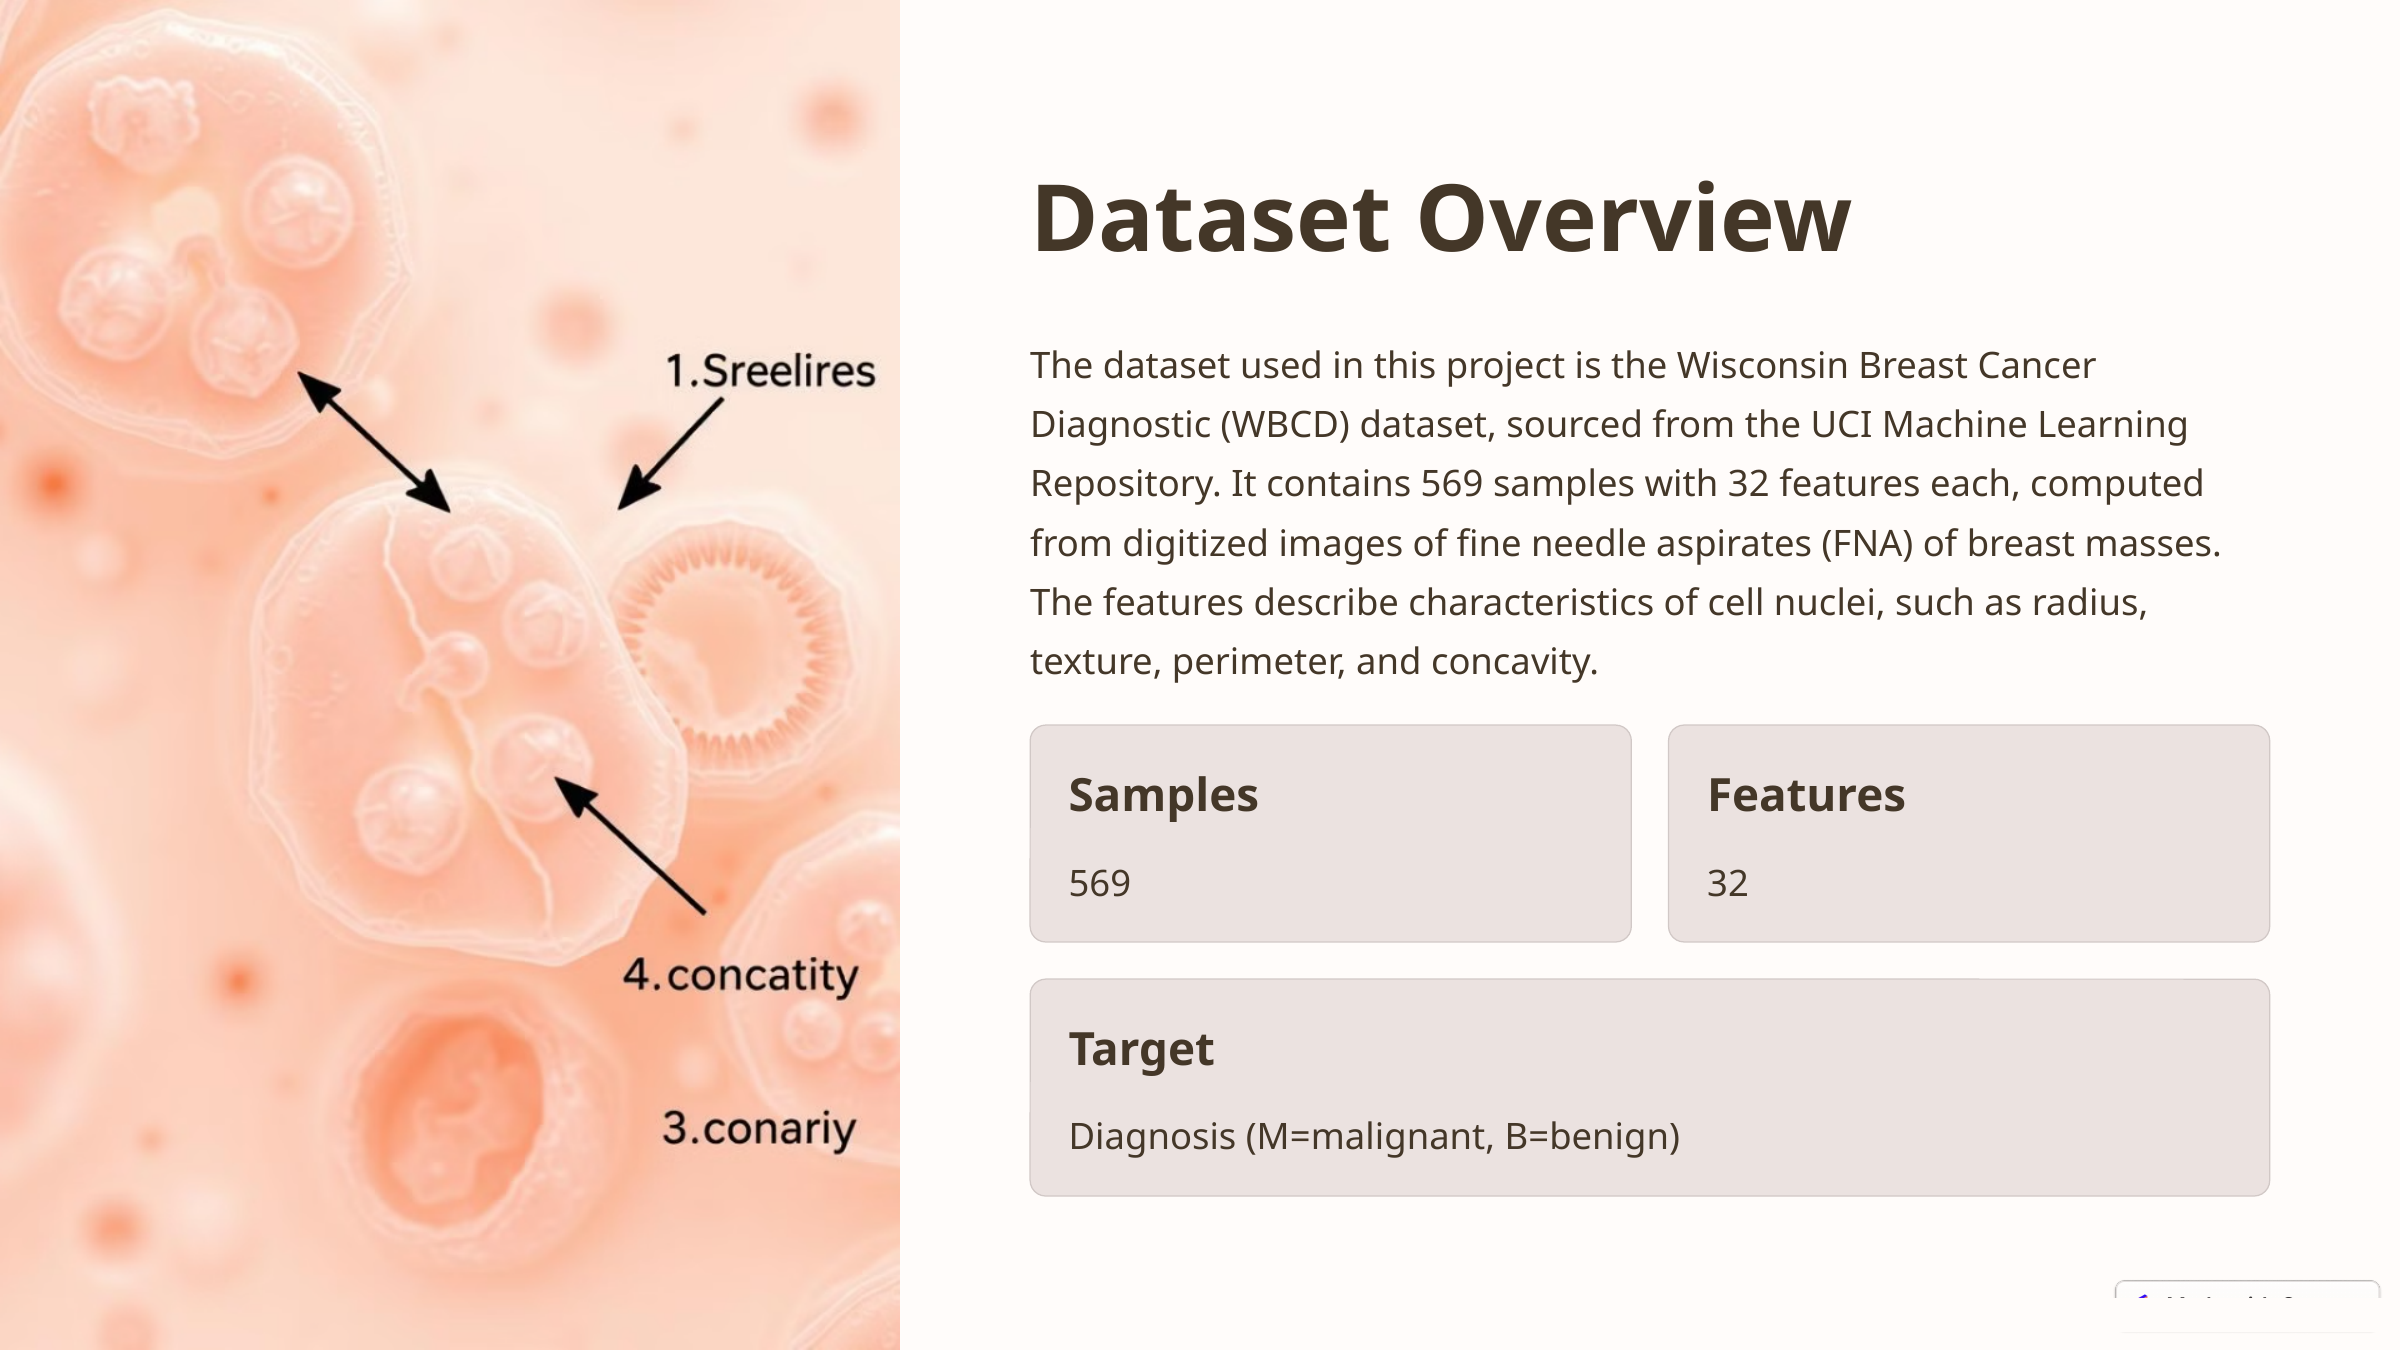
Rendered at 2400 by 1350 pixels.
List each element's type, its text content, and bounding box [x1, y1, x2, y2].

text_box Dataset Overview [1030, 153, 1961, 271]
text_box [1030, 725, 1632, 942]
text_box Diagnosis (M=malignant, B=benign) [1068, 1098, 2232, 1158]
text_box [1668, 725, 2270, 942]
text_box Samples [1068, 763, 1534, 822]
text_box 569 [1068, 843, 1593, 904]
text_box Target [1068, 1017, 1534, 1076]
text_box [1030, 979, 2270, 1197]
text_box Features [1706, 763, 2173, 822]
picture [2080, 1271, 2389, 1339]
picture [0, 0, 900, 1350]
text_box 32 [1706, 843, 2232, 904]
text_box The dataset used in this project is the Wisconsin Breast Cancer Diagnostic (WBCD) dataset, sourced from the UCI Machine Learning Repository. It contains 569 samples with 32 features each, computed from digitized images of fine needle aspirates (FNA) of breast masses. The features describe characteristics of cell nuclei, such as radius, texture, perimeter, and concavity. [1030, 325, 2270, 684]
